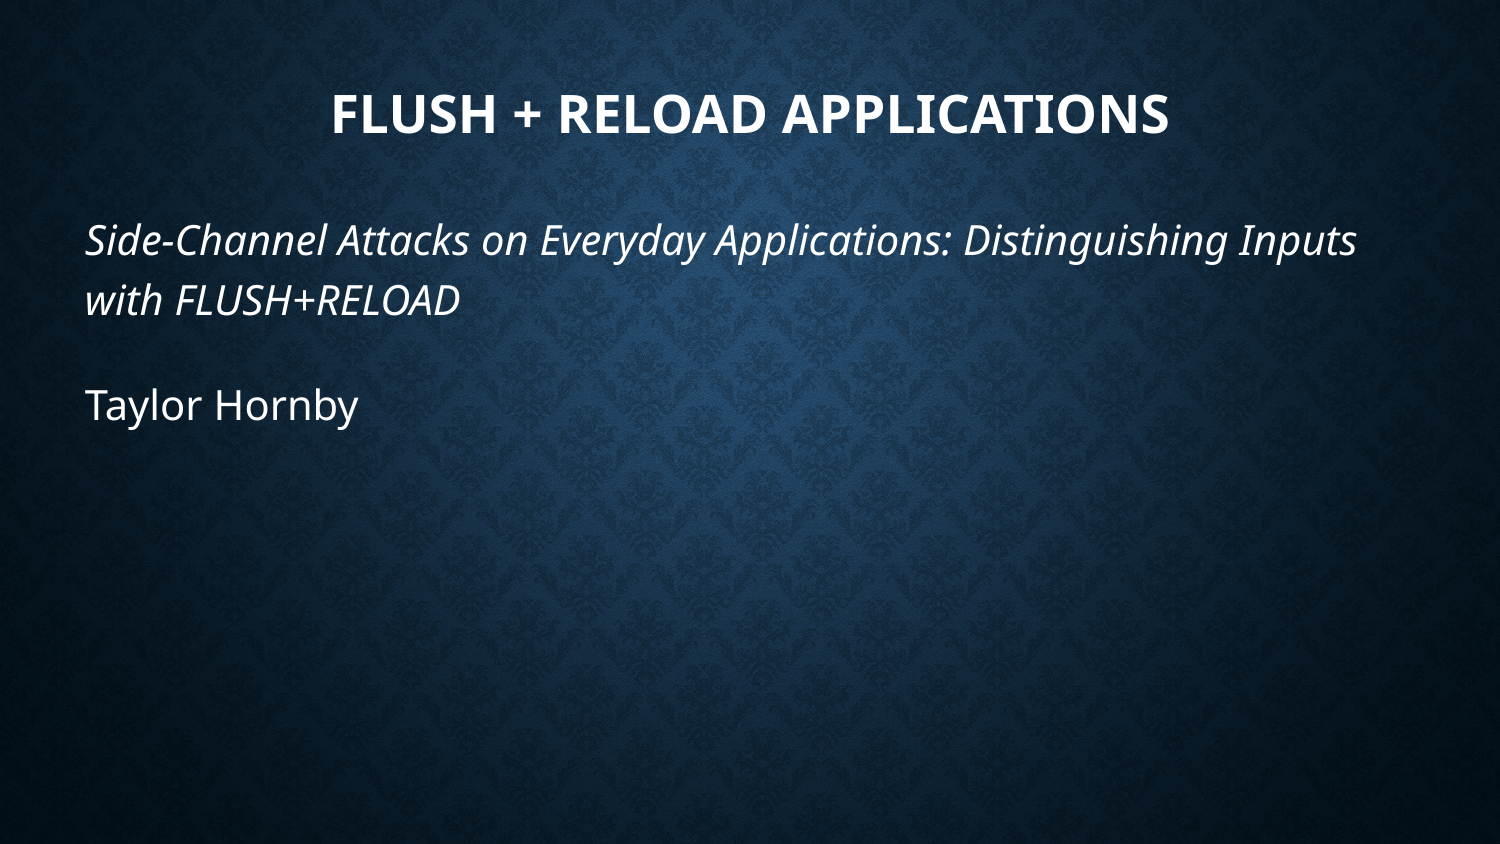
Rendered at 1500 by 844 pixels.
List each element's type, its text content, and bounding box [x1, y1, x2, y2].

list Side-Channel Attacks on Everyday Applications: Distinguishing Inputs with FLUSH+RELOAD Taylor Hornby [51, 189, 1449, 750]
title Flush + reload applications [51, 72, 1449, 167]
